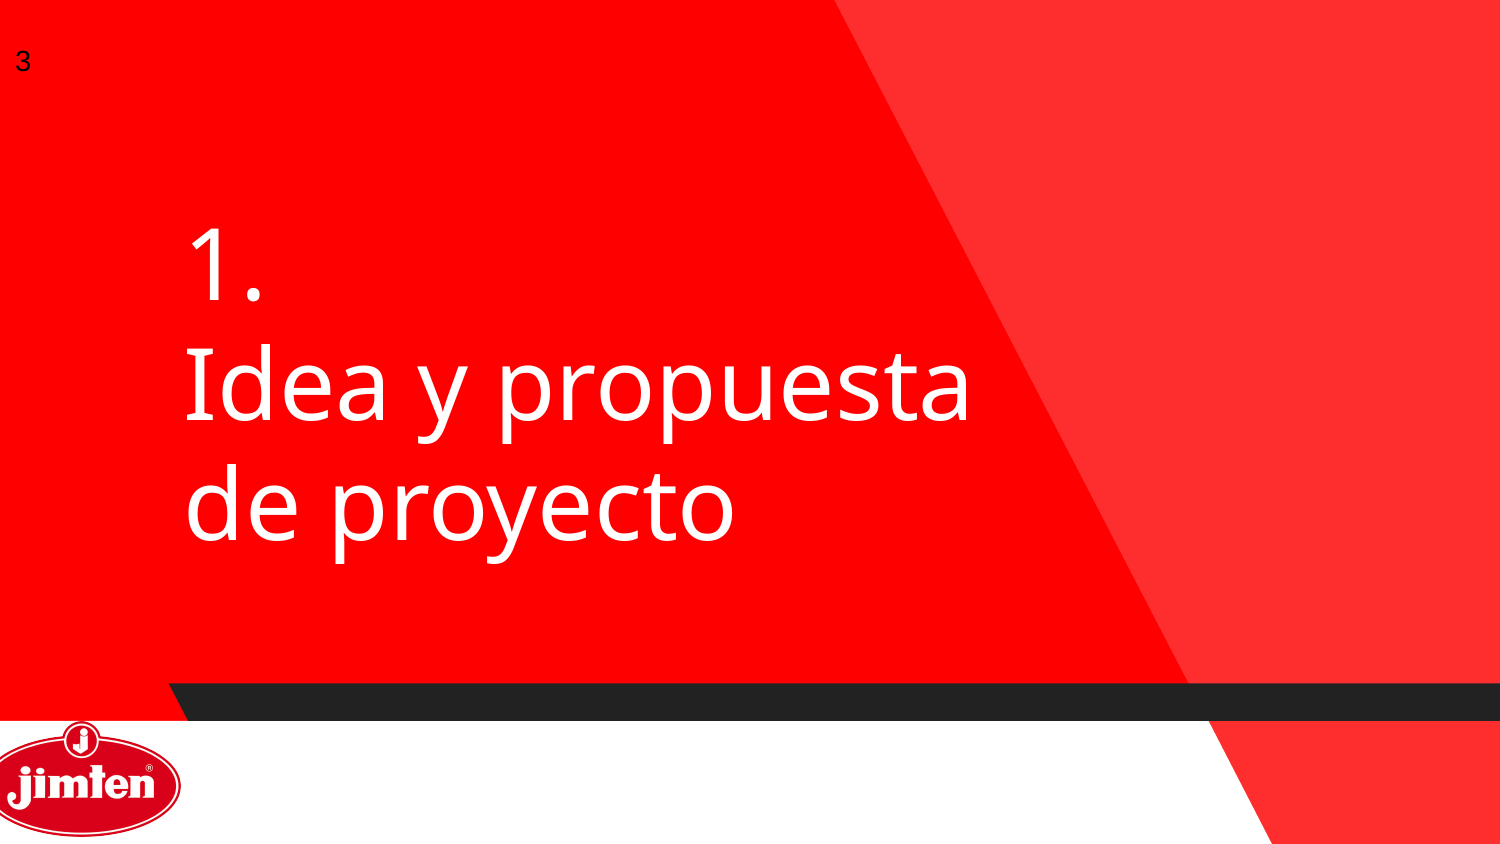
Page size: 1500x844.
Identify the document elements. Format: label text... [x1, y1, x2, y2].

picture [0, 721, 181, 837]
slide_number 3 [0, 0, 98, 121]
title 1. Idea y propuesta de proyecto [168, 384, 1025, 575]
